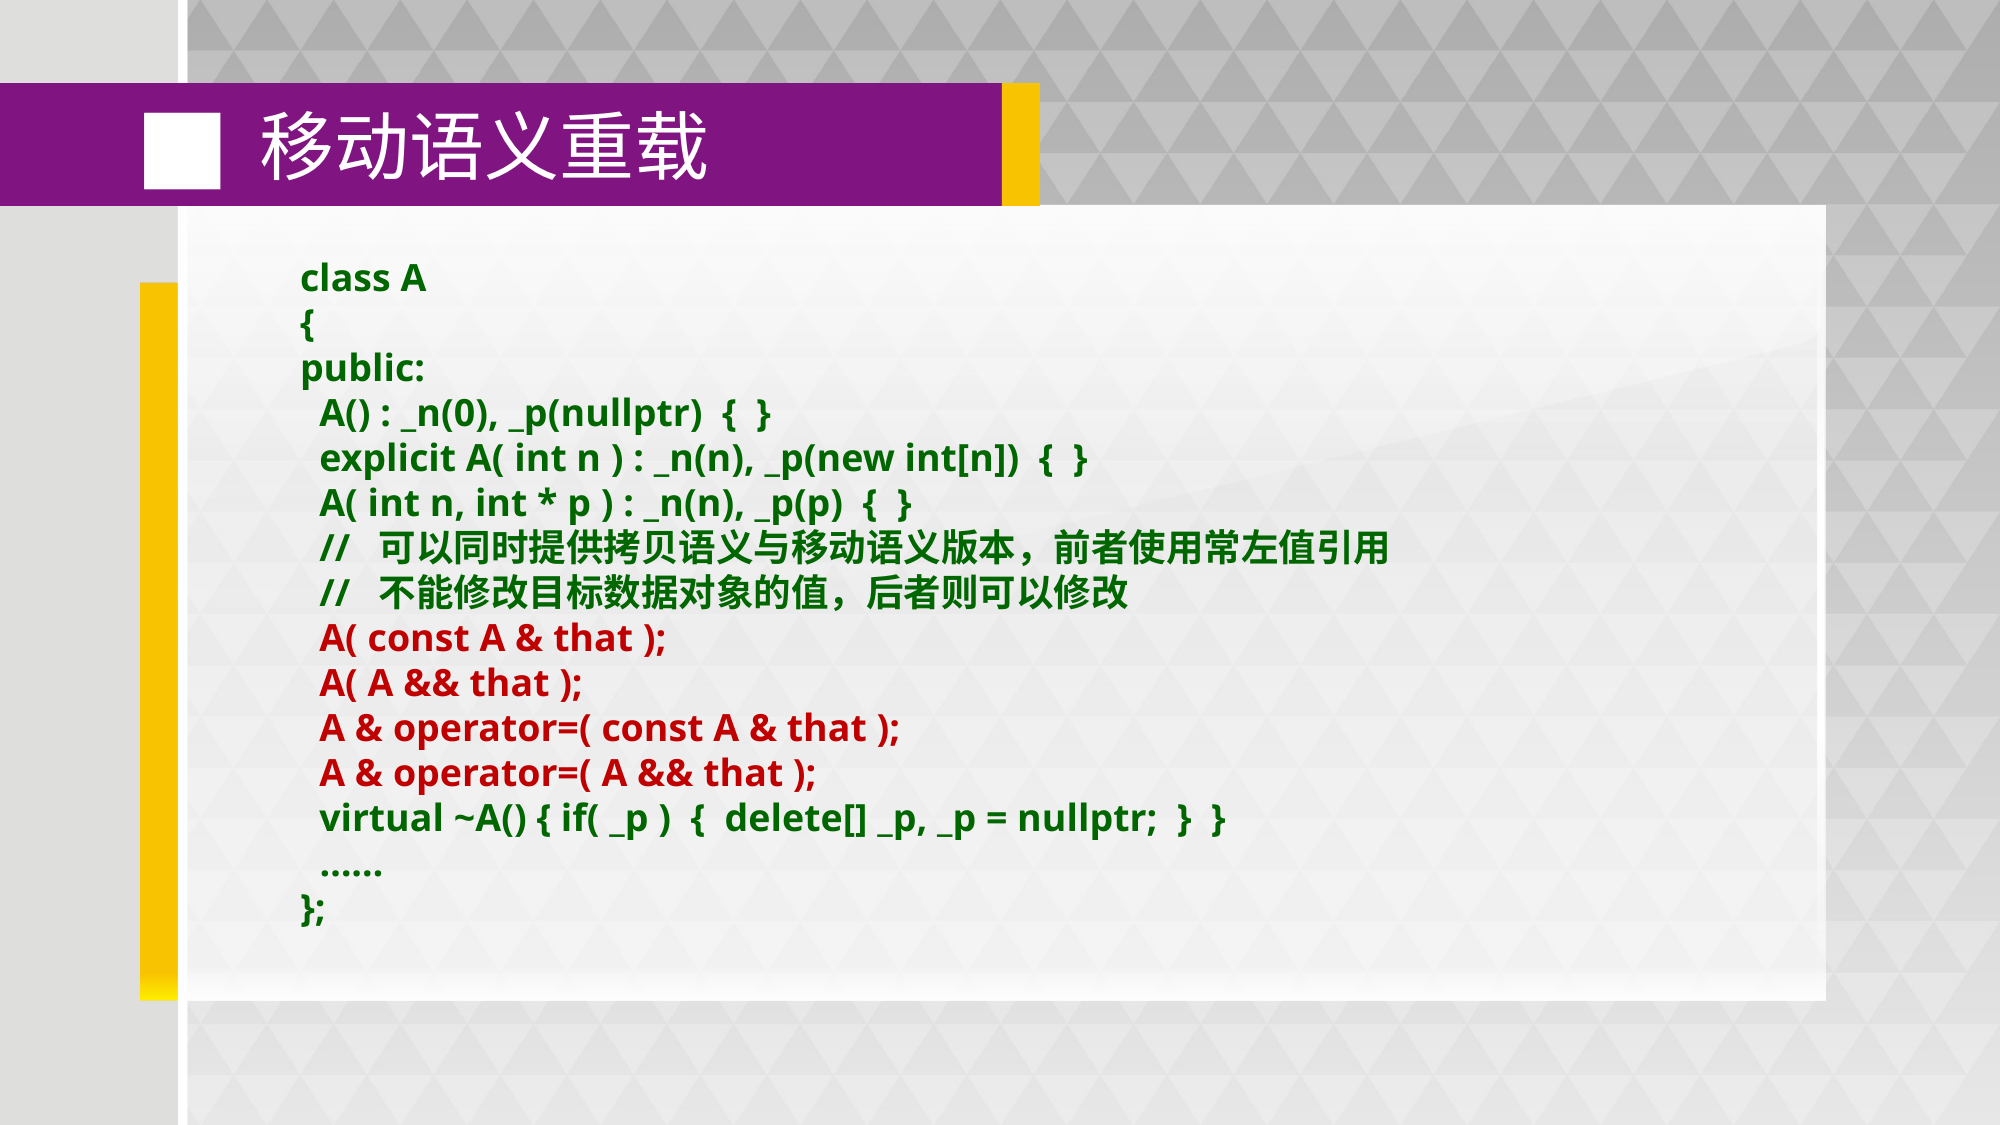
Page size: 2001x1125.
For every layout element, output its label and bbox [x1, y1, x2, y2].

picture [0, 0, 2000, 1125]
text_box [120, 69, 727, 206]
